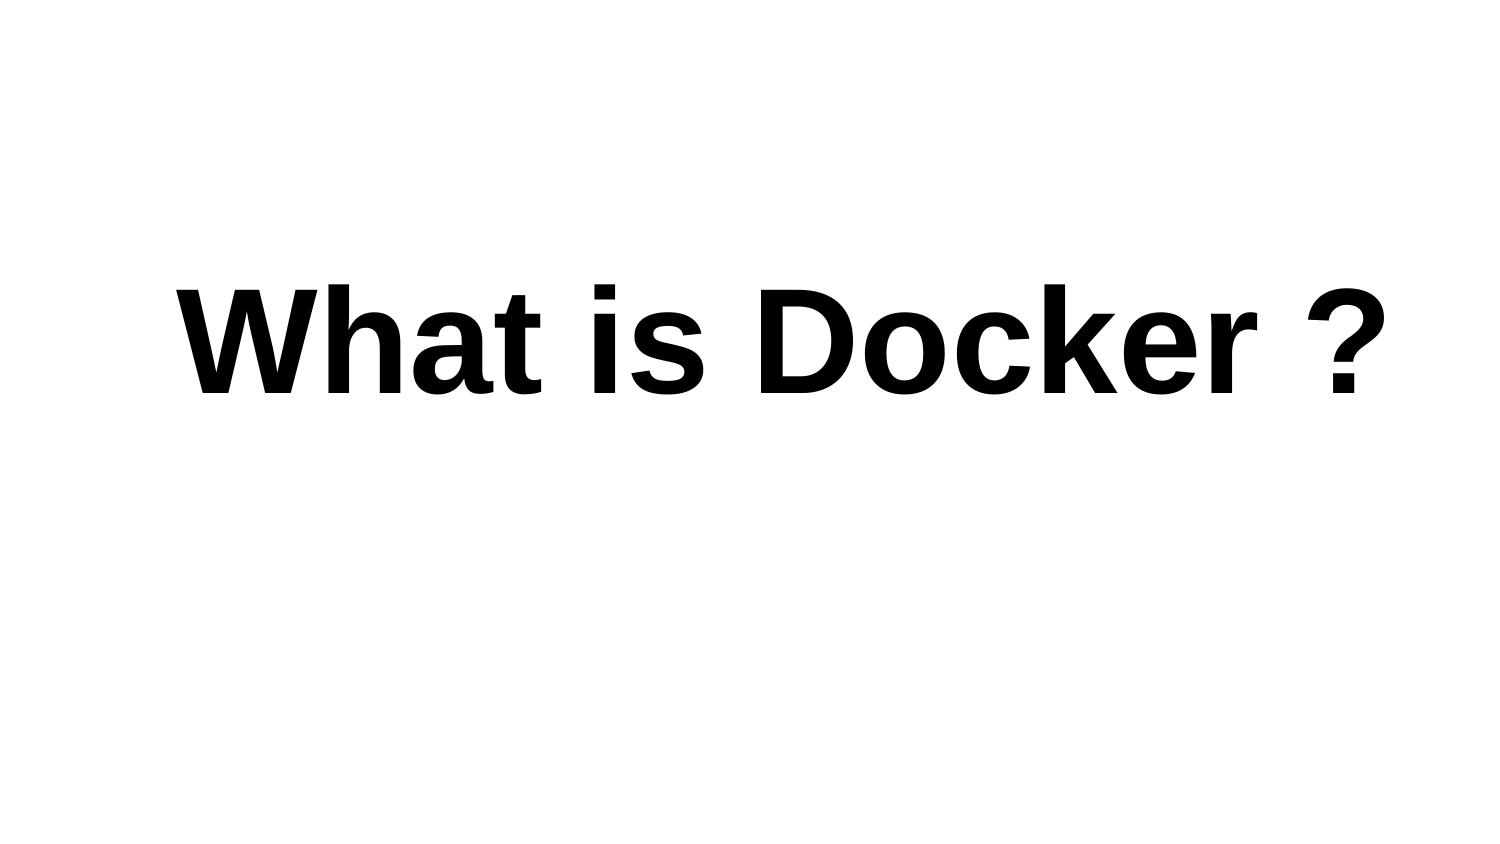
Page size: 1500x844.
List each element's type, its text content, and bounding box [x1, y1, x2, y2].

list What is Docker ? [86, 228, 1485, 790]
